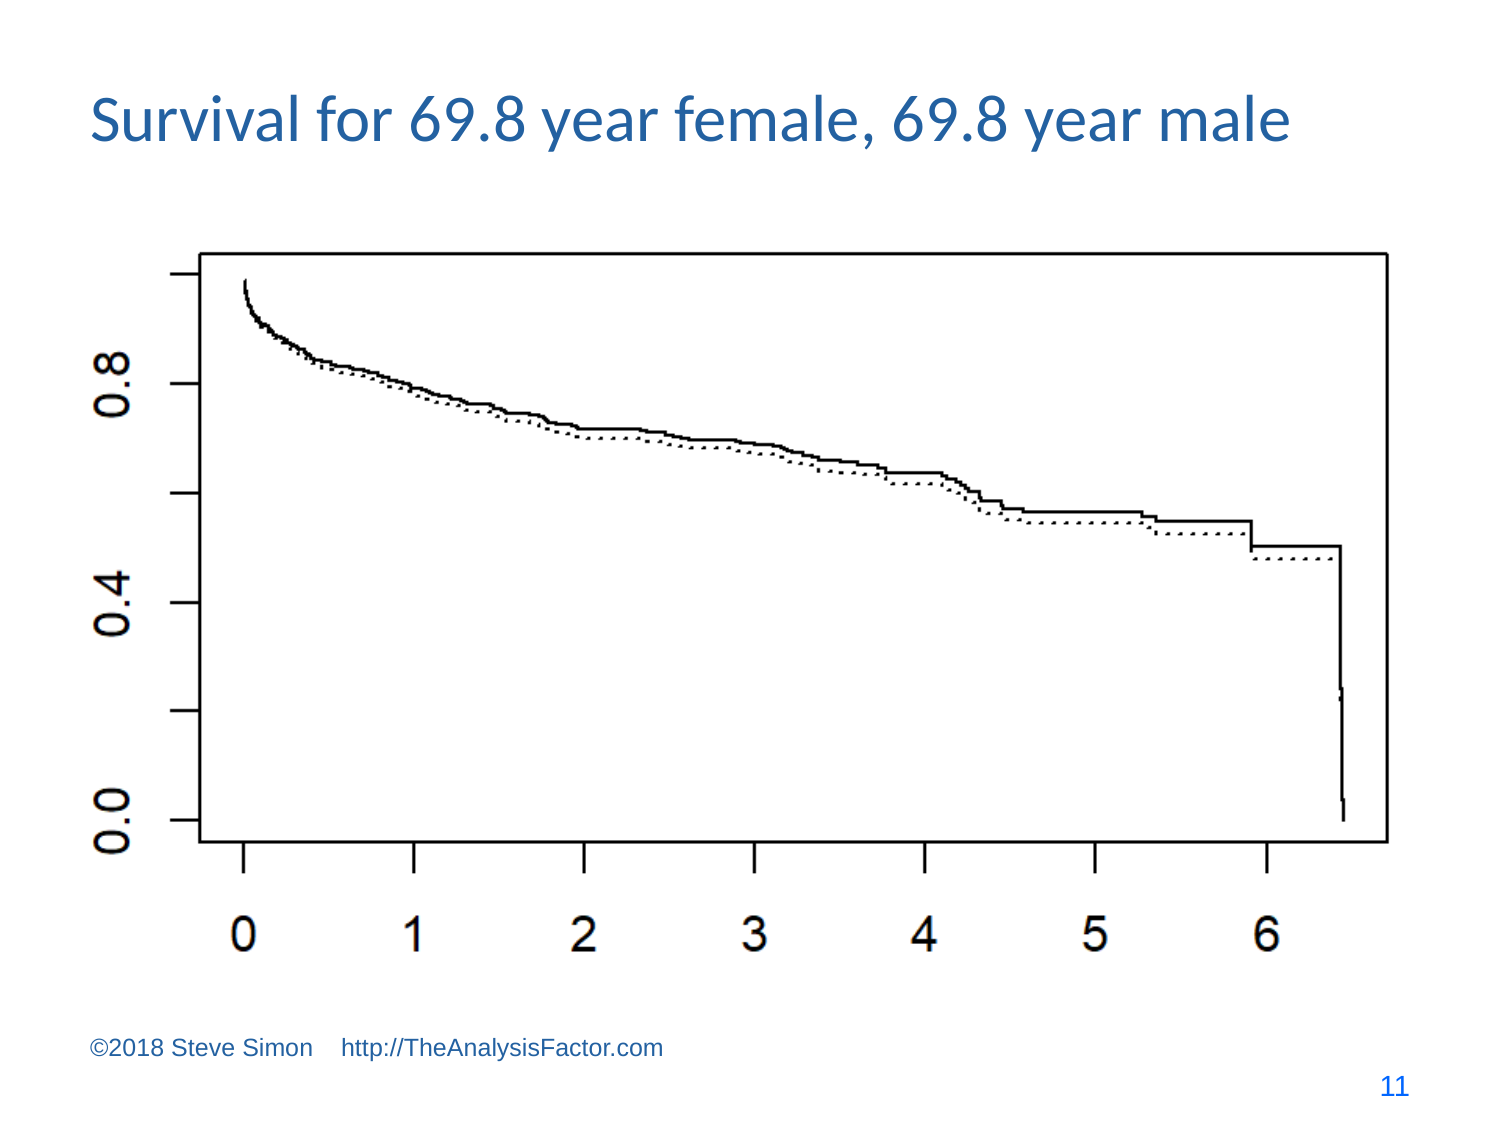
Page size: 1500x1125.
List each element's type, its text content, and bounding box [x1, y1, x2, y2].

footer ©2018 Steve Simon http://TheAnalysisFactor.com [75, 1024, 1338, 1103]
slide_number 11 [1275, 1025, 1425, 1104]
title Survival for 69.8 year female, 69.8 year male [75, 62, 1425, 163]
picture [74, 217, 1426, 969]
